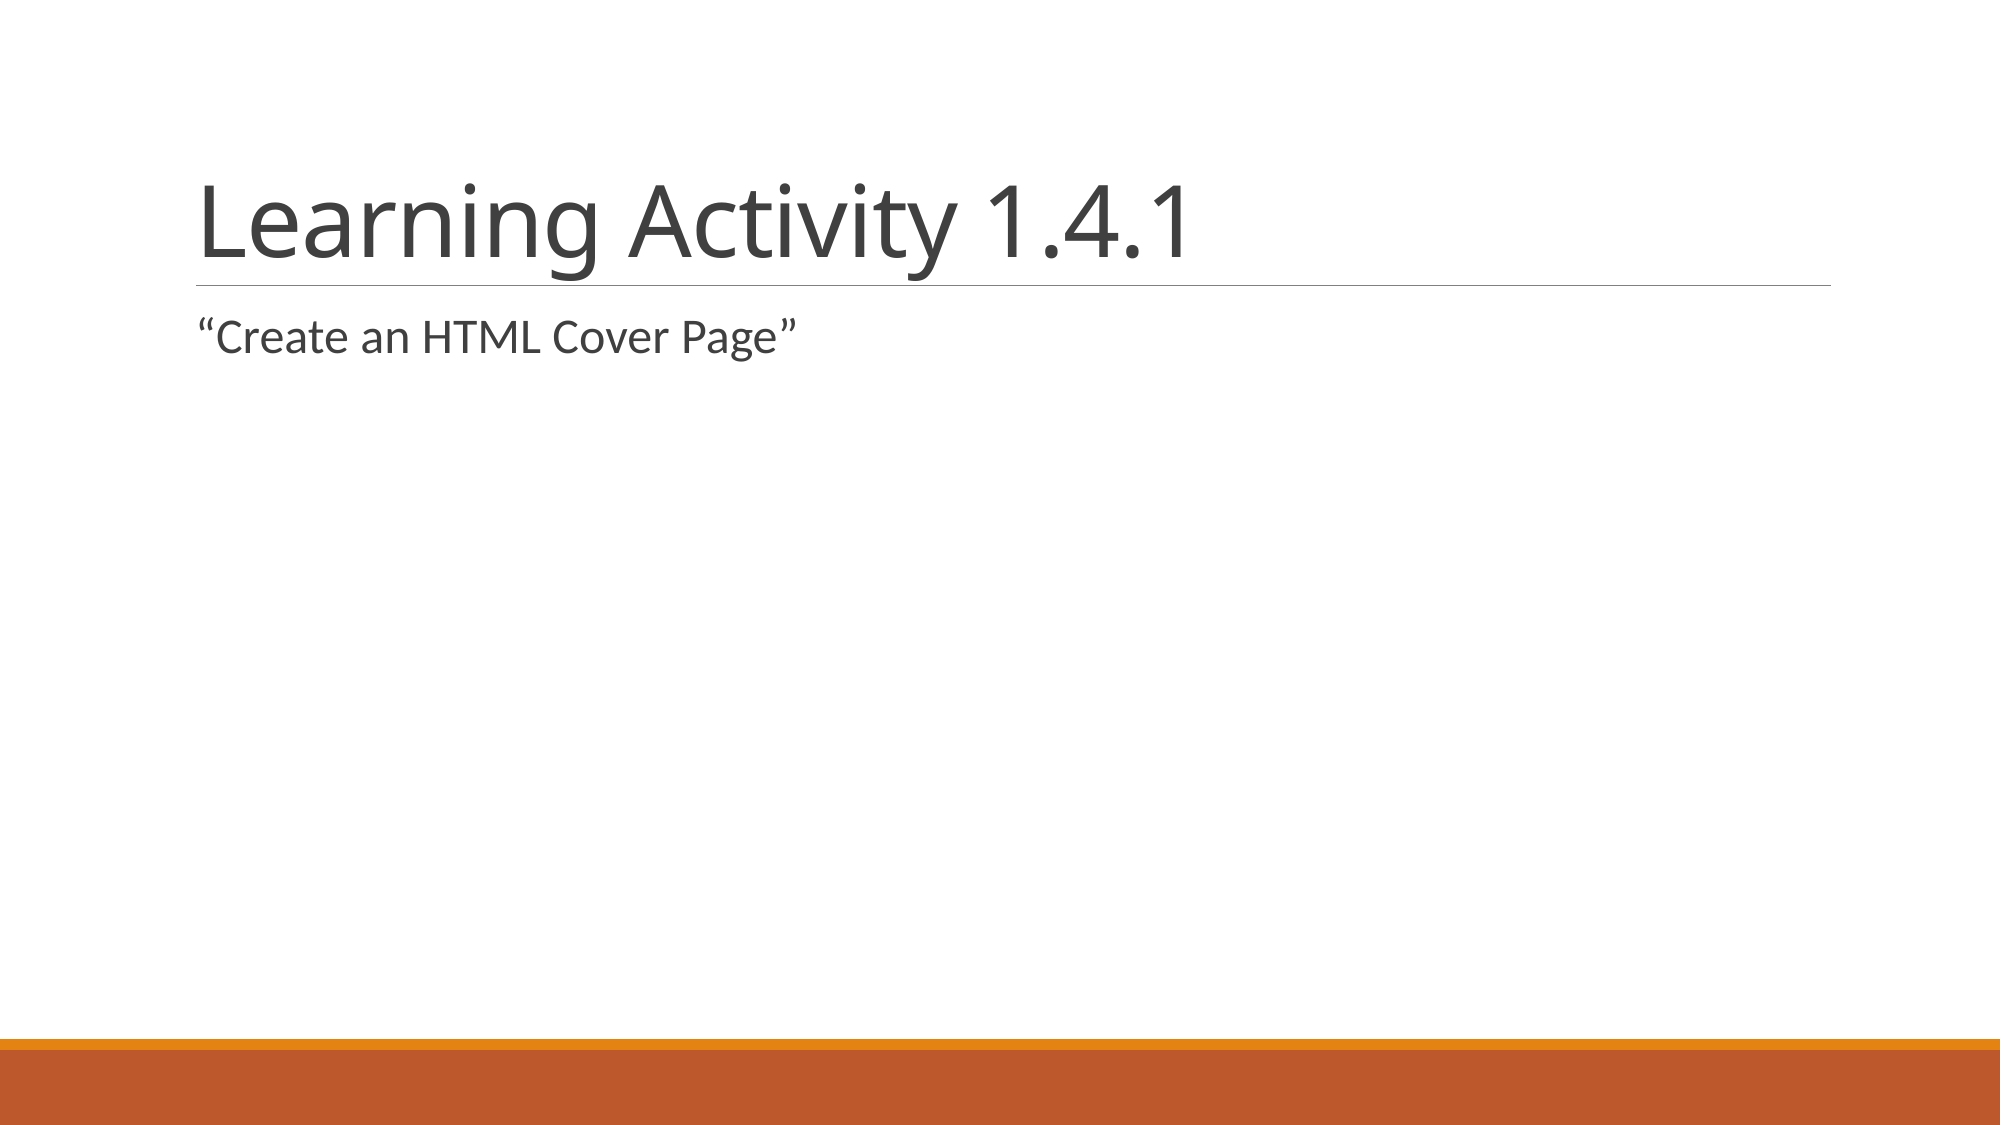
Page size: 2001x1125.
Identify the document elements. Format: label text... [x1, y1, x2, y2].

list “Create an HTML Cover Page” [180, 302, 1830, 963]
title Learning Activity 1.4.1 [180, 47, 1830, 285]
